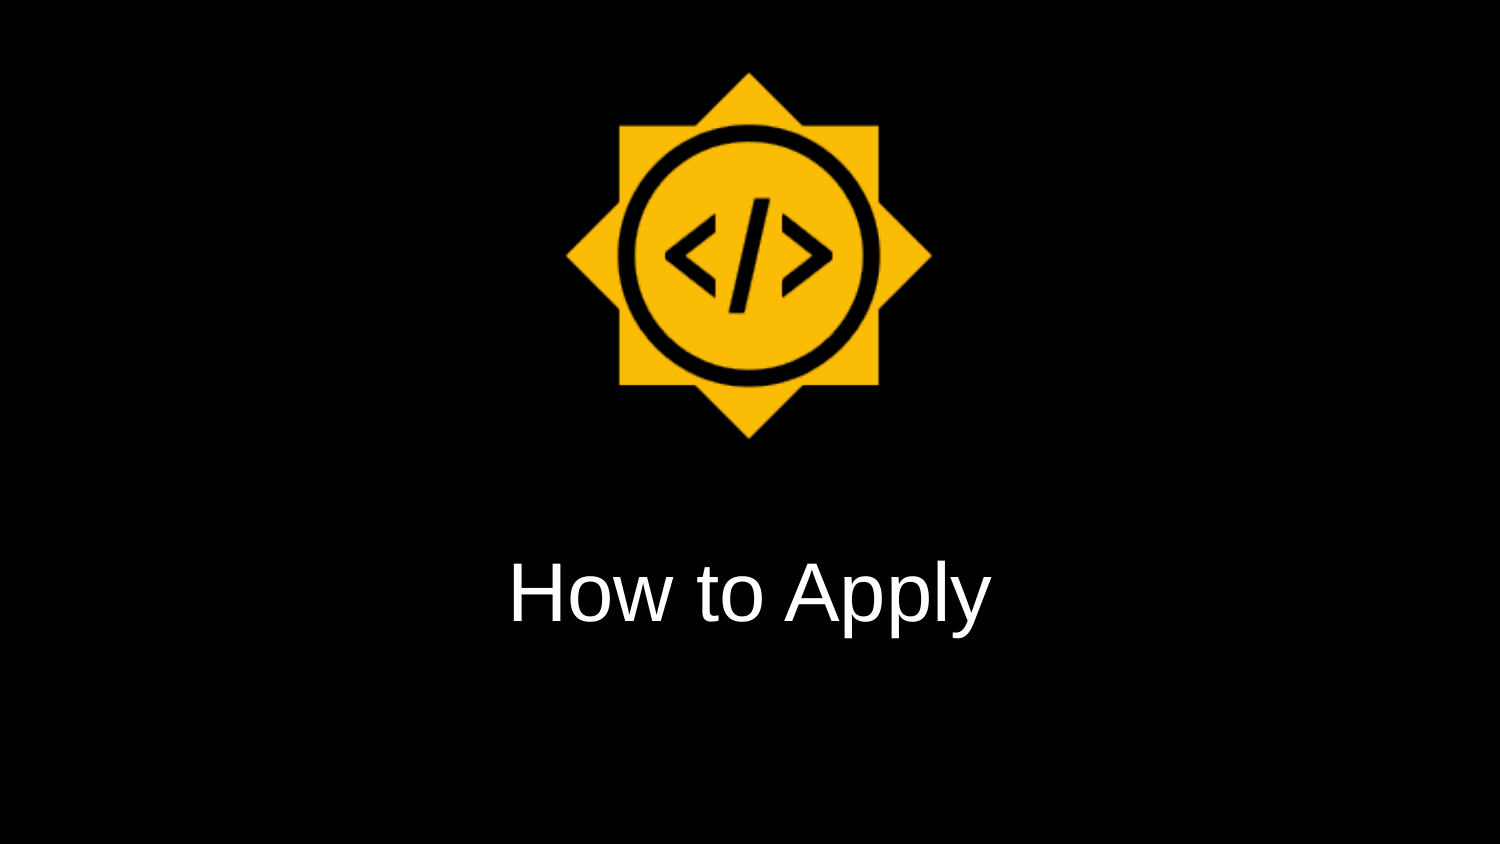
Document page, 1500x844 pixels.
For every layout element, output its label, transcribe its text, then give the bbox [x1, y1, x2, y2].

title How to Apply [74, 478, 1426, 655]
picture [549, 56, 951, 457]
